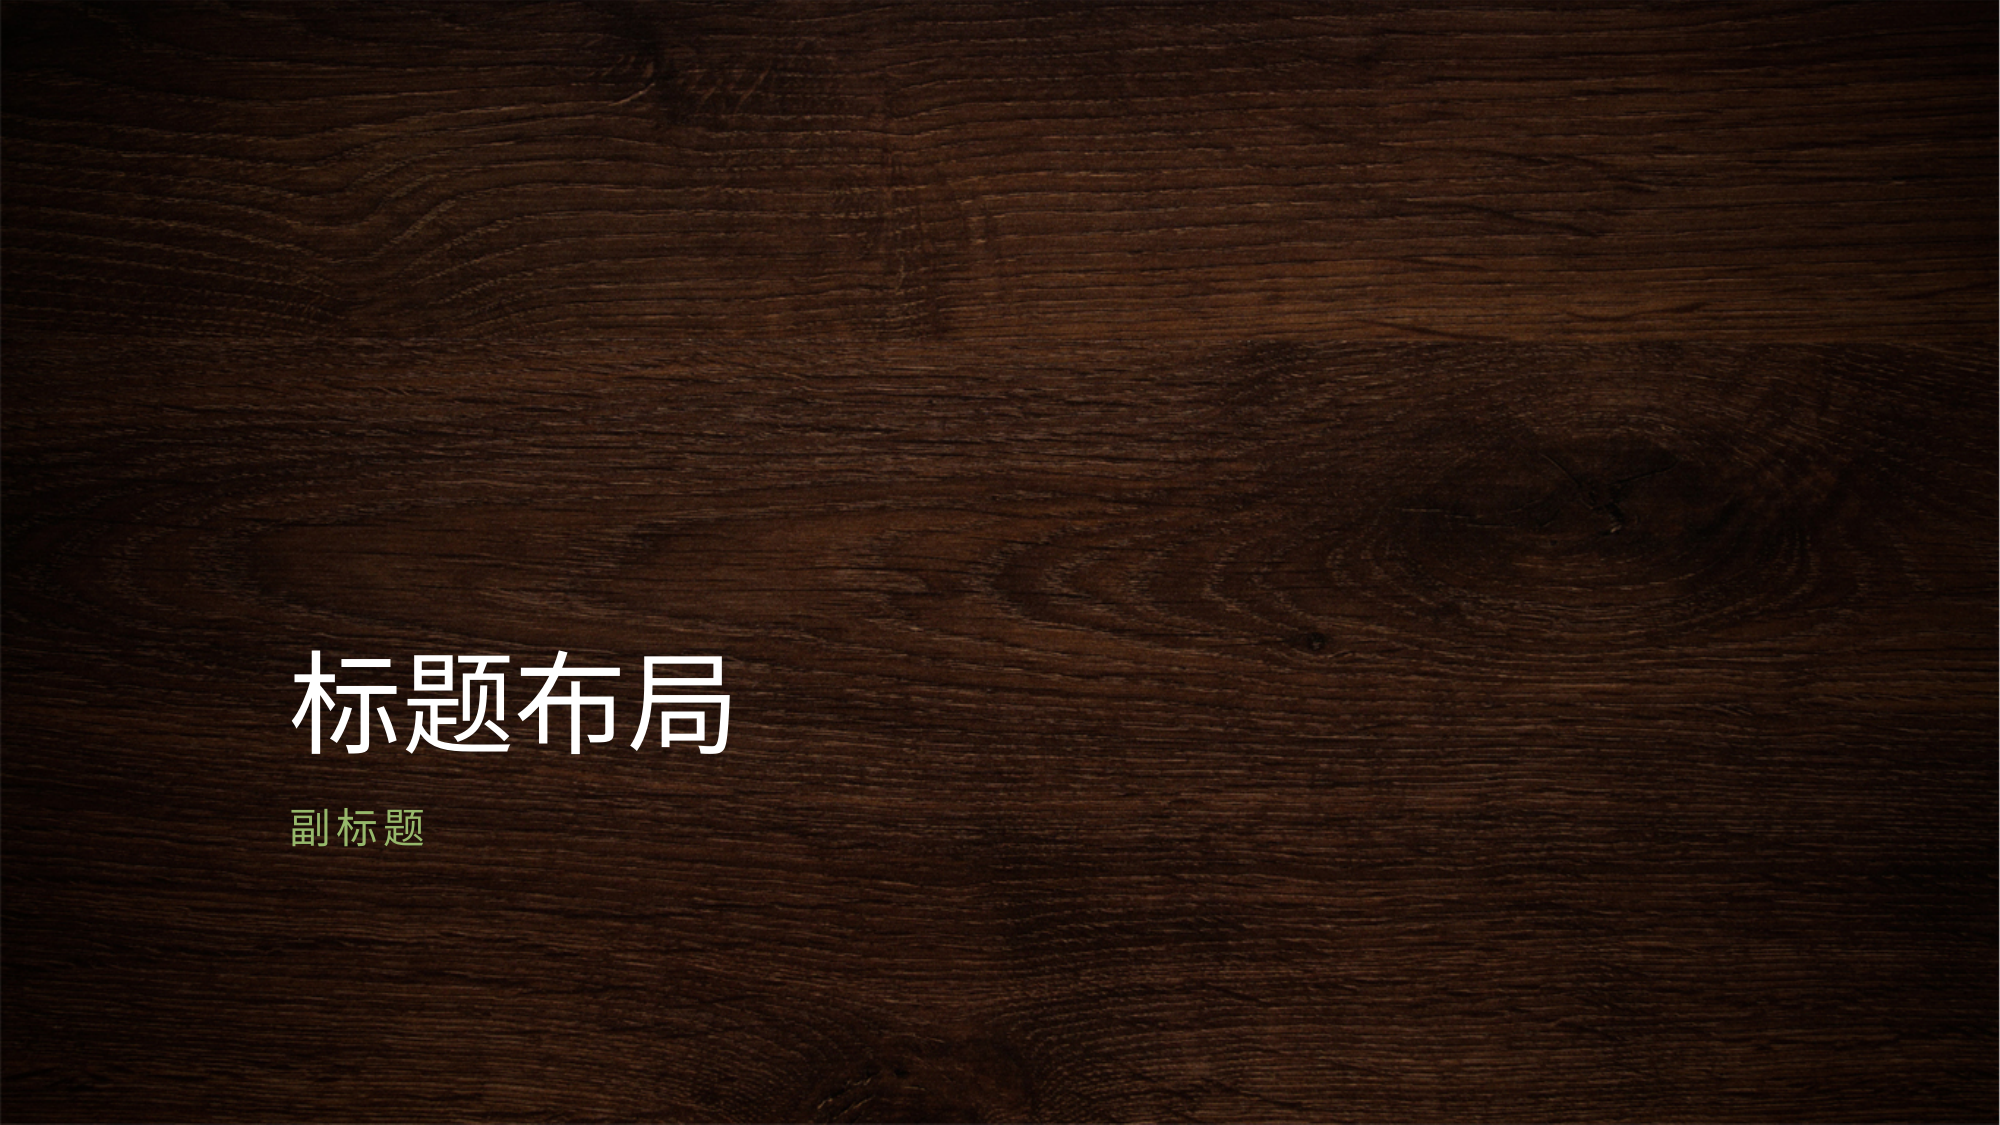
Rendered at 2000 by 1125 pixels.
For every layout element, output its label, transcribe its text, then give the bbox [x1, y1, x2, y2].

subtitle 副标题 [274, 800, 1450, 963]
picture [0, 0, 2000, 1125]
title 标题布局 [274, 249, 1725, 775]
